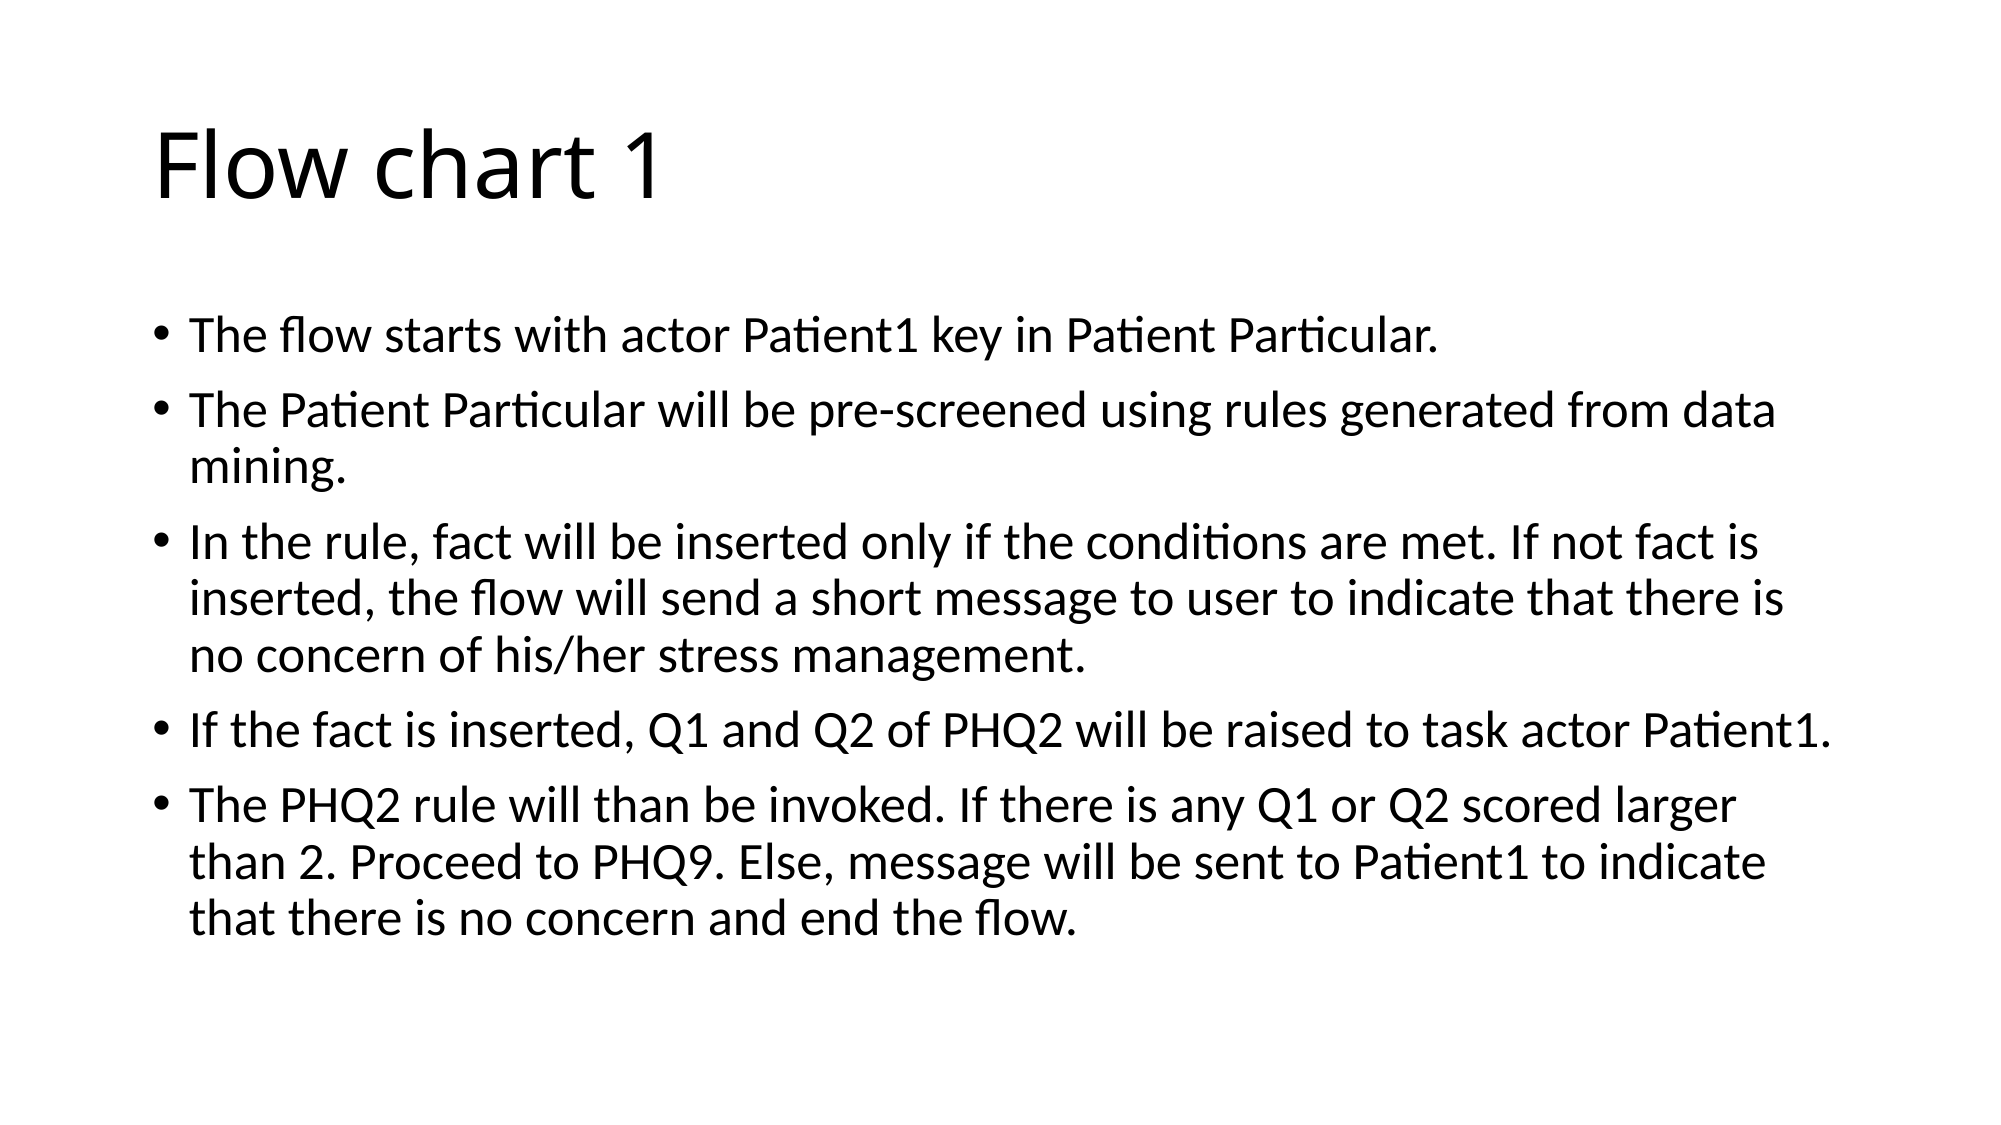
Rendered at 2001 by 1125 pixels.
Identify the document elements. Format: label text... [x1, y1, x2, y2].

list The flow starts with actor Patient1 key in Patient Particular. The Patient Particular will be pre-screened using rules generated from data mining. In the rule, fact will be inserted only if the conditions are met. If not fact is inserted, the flow will send a short message to user to indicate that there is no concern of his/her stress management. If the fact is inserted, Q1 and Q2 of PHQ2 will be raised to task actor Patient1. The PHQ2 rule will than be invoked. If there is any Q1 or Q2 scored larger than 2. Proceed to PHQ9. Else, message will be sent to Patient1 to indicate that there is no concern and end the flow. [137, 299, 1863, 1014]
title Flow chart 1 [137, 59, 1863, 278]
